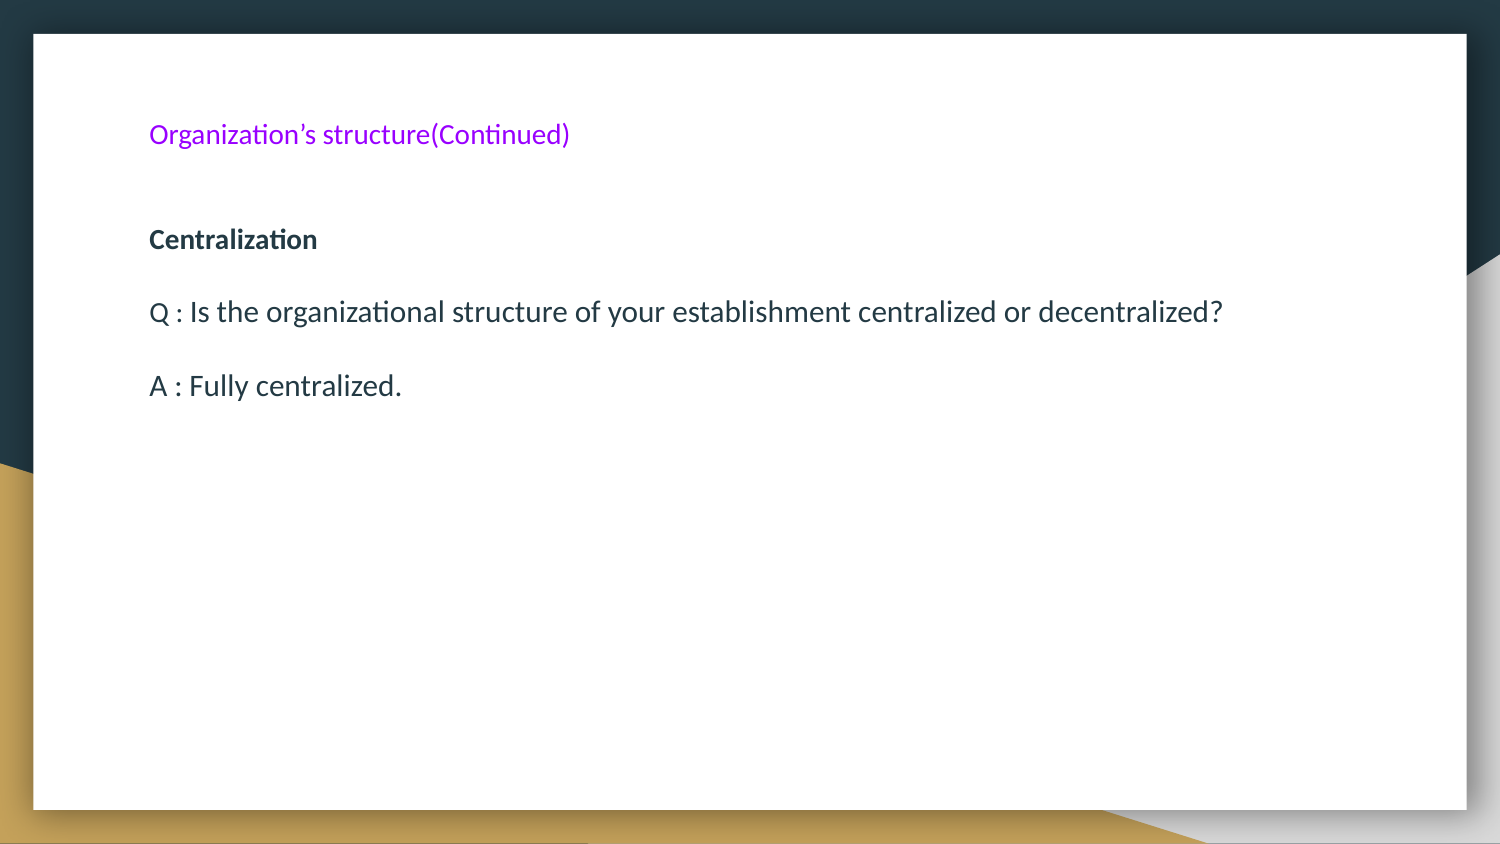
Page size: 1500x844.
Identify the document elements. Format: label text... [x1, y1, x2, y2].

list Organization’s structure(Continued) Centralization Q : Is the organizational structure of your establishment centralized or decentralized? A : Fully centralized. [134, 100, 1366, 729]
